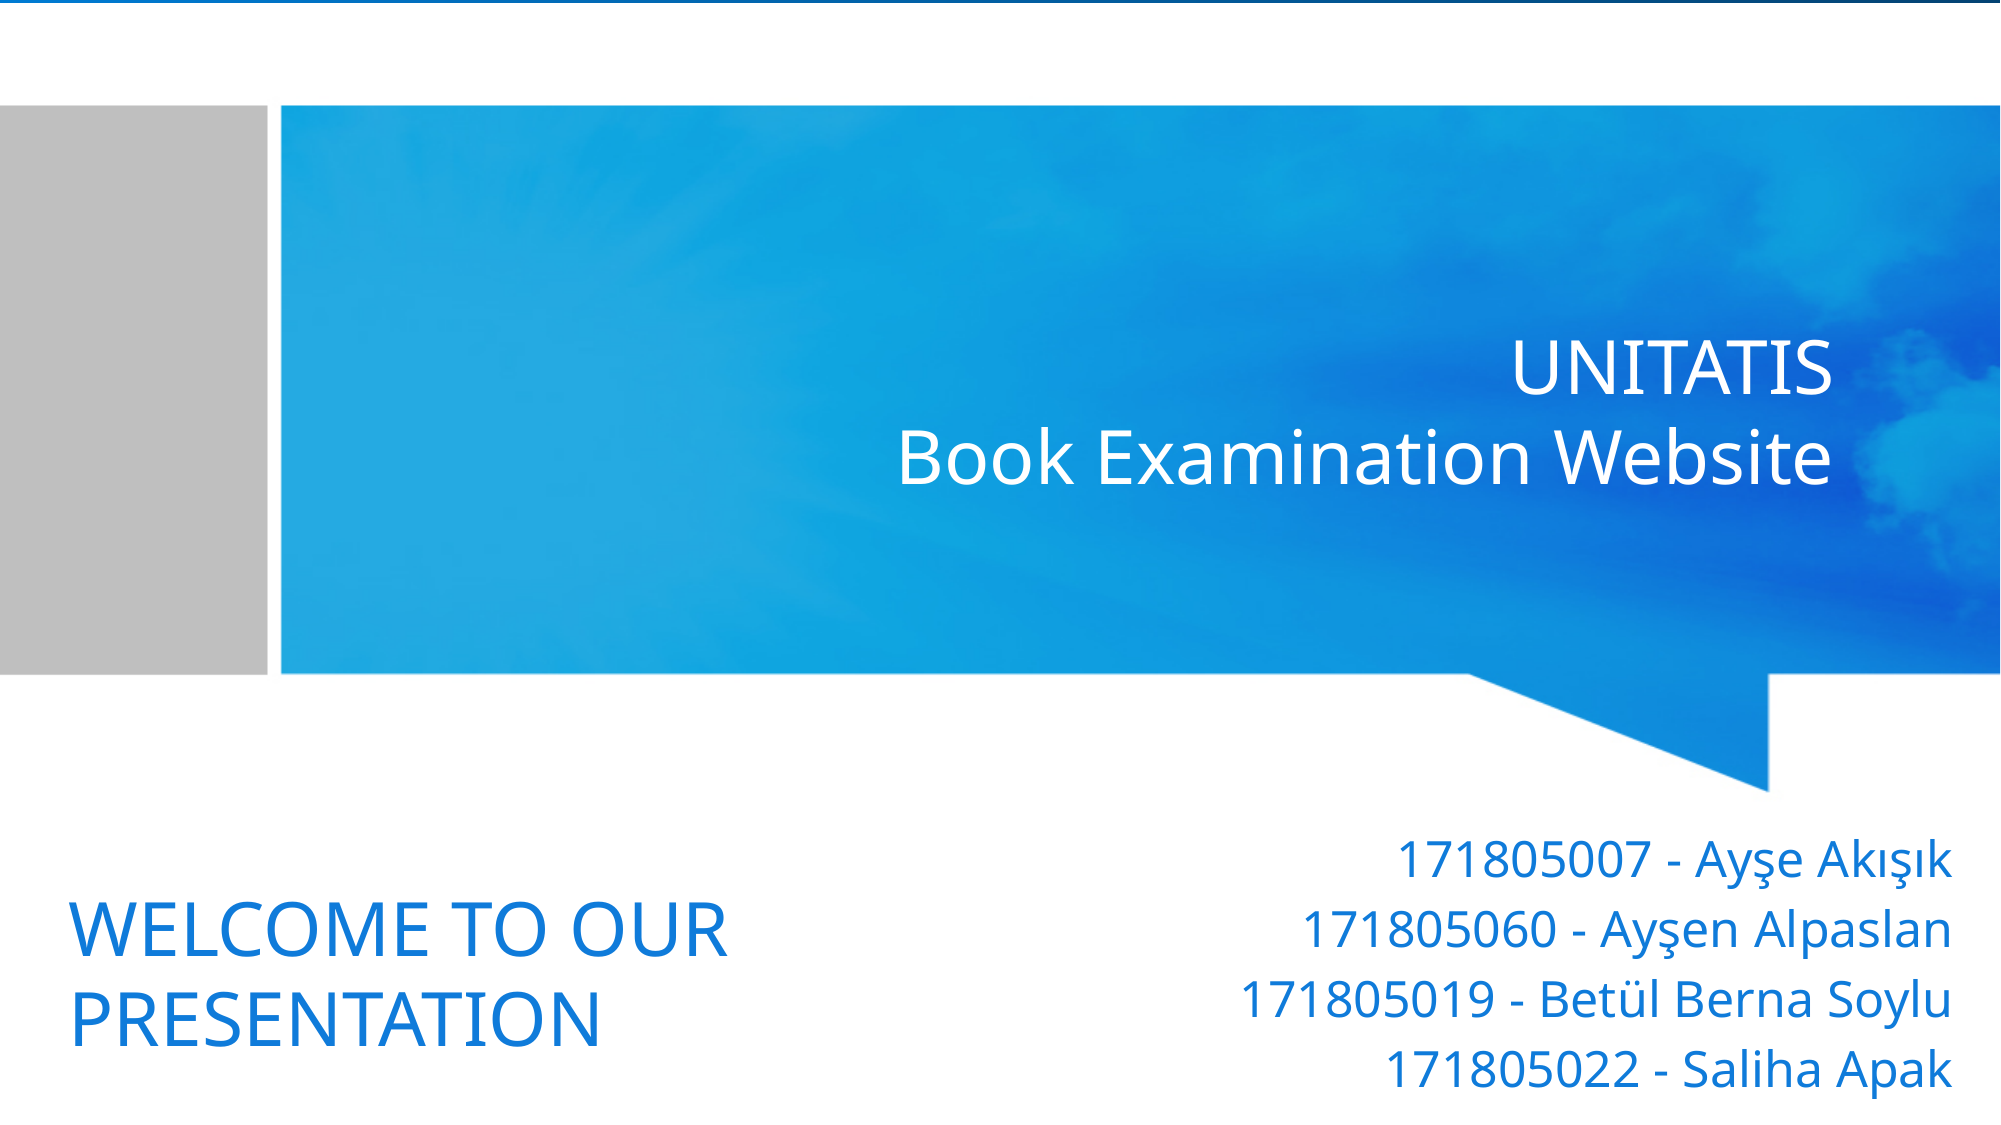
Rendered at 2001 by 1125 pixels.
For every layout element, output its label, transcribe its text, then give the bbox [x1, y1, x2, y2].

title UNITATIS Book Examination Website [338, 320, 1850, 499]
subtitle 171805007 - Ayşe Akışık 171805060 - Ayşen Alpaslan 171805019 - Betül Berna Soylu 171805022 - Saliha Apak [1160, 820, 1969, 1125]
text_box WELCOME TO OUR PRESENTATION [53, 873, 815, 1070]
picture [0, 3, 2001, 1125]
